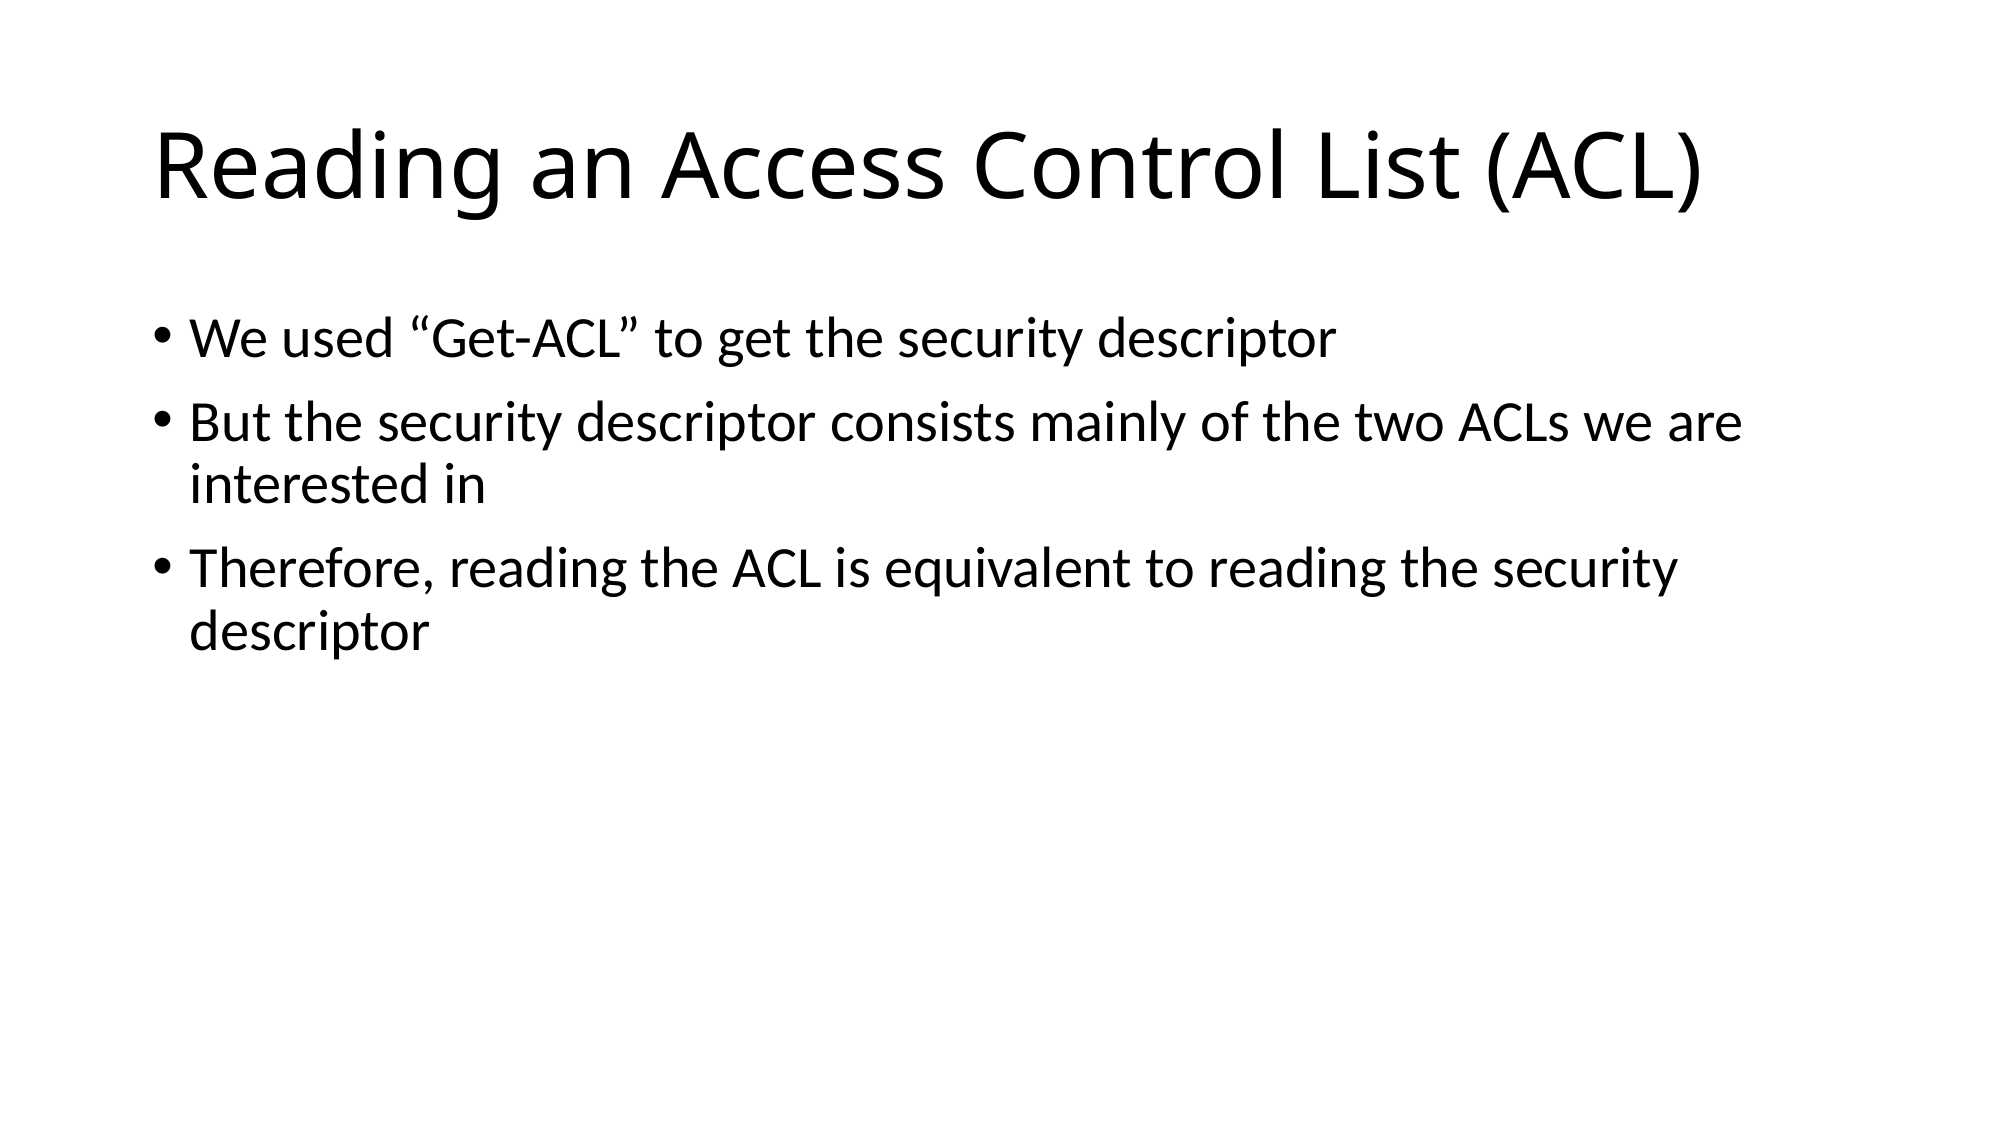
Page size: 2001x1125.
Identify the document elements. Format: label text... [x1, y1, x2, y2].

list We used “Get-ACL” to get the security descriptor But the security descriptor consists mainly of the two ACLs we are interested in Therefore, reading the ACL is equivalent to reading the security descriptor [137, 299, 1863, 1014]
title Reading an Access Control List (ACL) [137, 59, 1863, 278]
